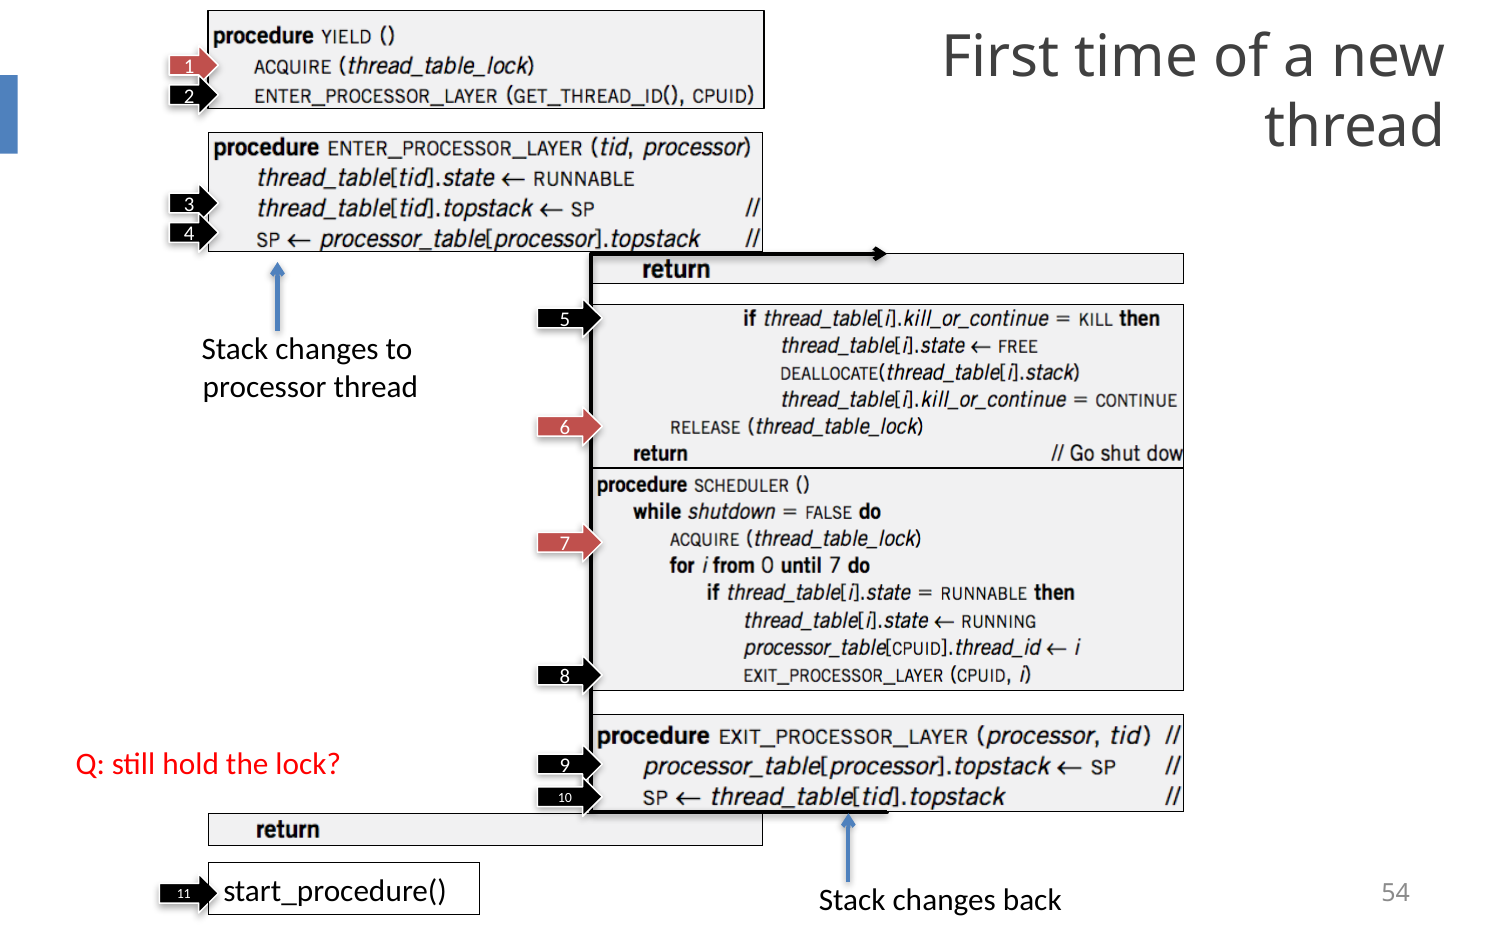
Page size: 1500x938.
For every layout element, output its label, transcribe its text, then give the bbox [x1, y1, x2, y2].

text_box 10 [536, 776, 585, 811]
text_box Stack changes back [804, 872, 1078, 925]
title First time of a new thread [738, 34, 1461, 142]
picture [208, 132, 1184, 284]
text_box start_procedure() [208, 862, 480, 915]
text_box 8 [536, 654, 587, 696]
text_box 9 [536, 743, 585, 776]
text_box 11 [158, 872, 208, 914]
text_box Q: still hold the lock? [60, 735, 357, 788]
picture [208, 10, 764, 108]
slide_number 54 [1074, 868, 1425, 919]
picture [592, 304, 1184, 691]
text_box 6 [536, 405, 587, 447]
text_box 5 [536, 297, 590, 339]
text_box 4 [168, 212, 203, 253]
picture [208, 714, 1184, 846]
text_box 1 [168, 44, 203, 76]
text_box 7 [536, 521, 587, 563]
text_box Stack changes to processor thread [186, 321, 435, 411]
text_box 2 [168, 74, 204, 116]
text_box 3 [168, 182, 203, 214]
